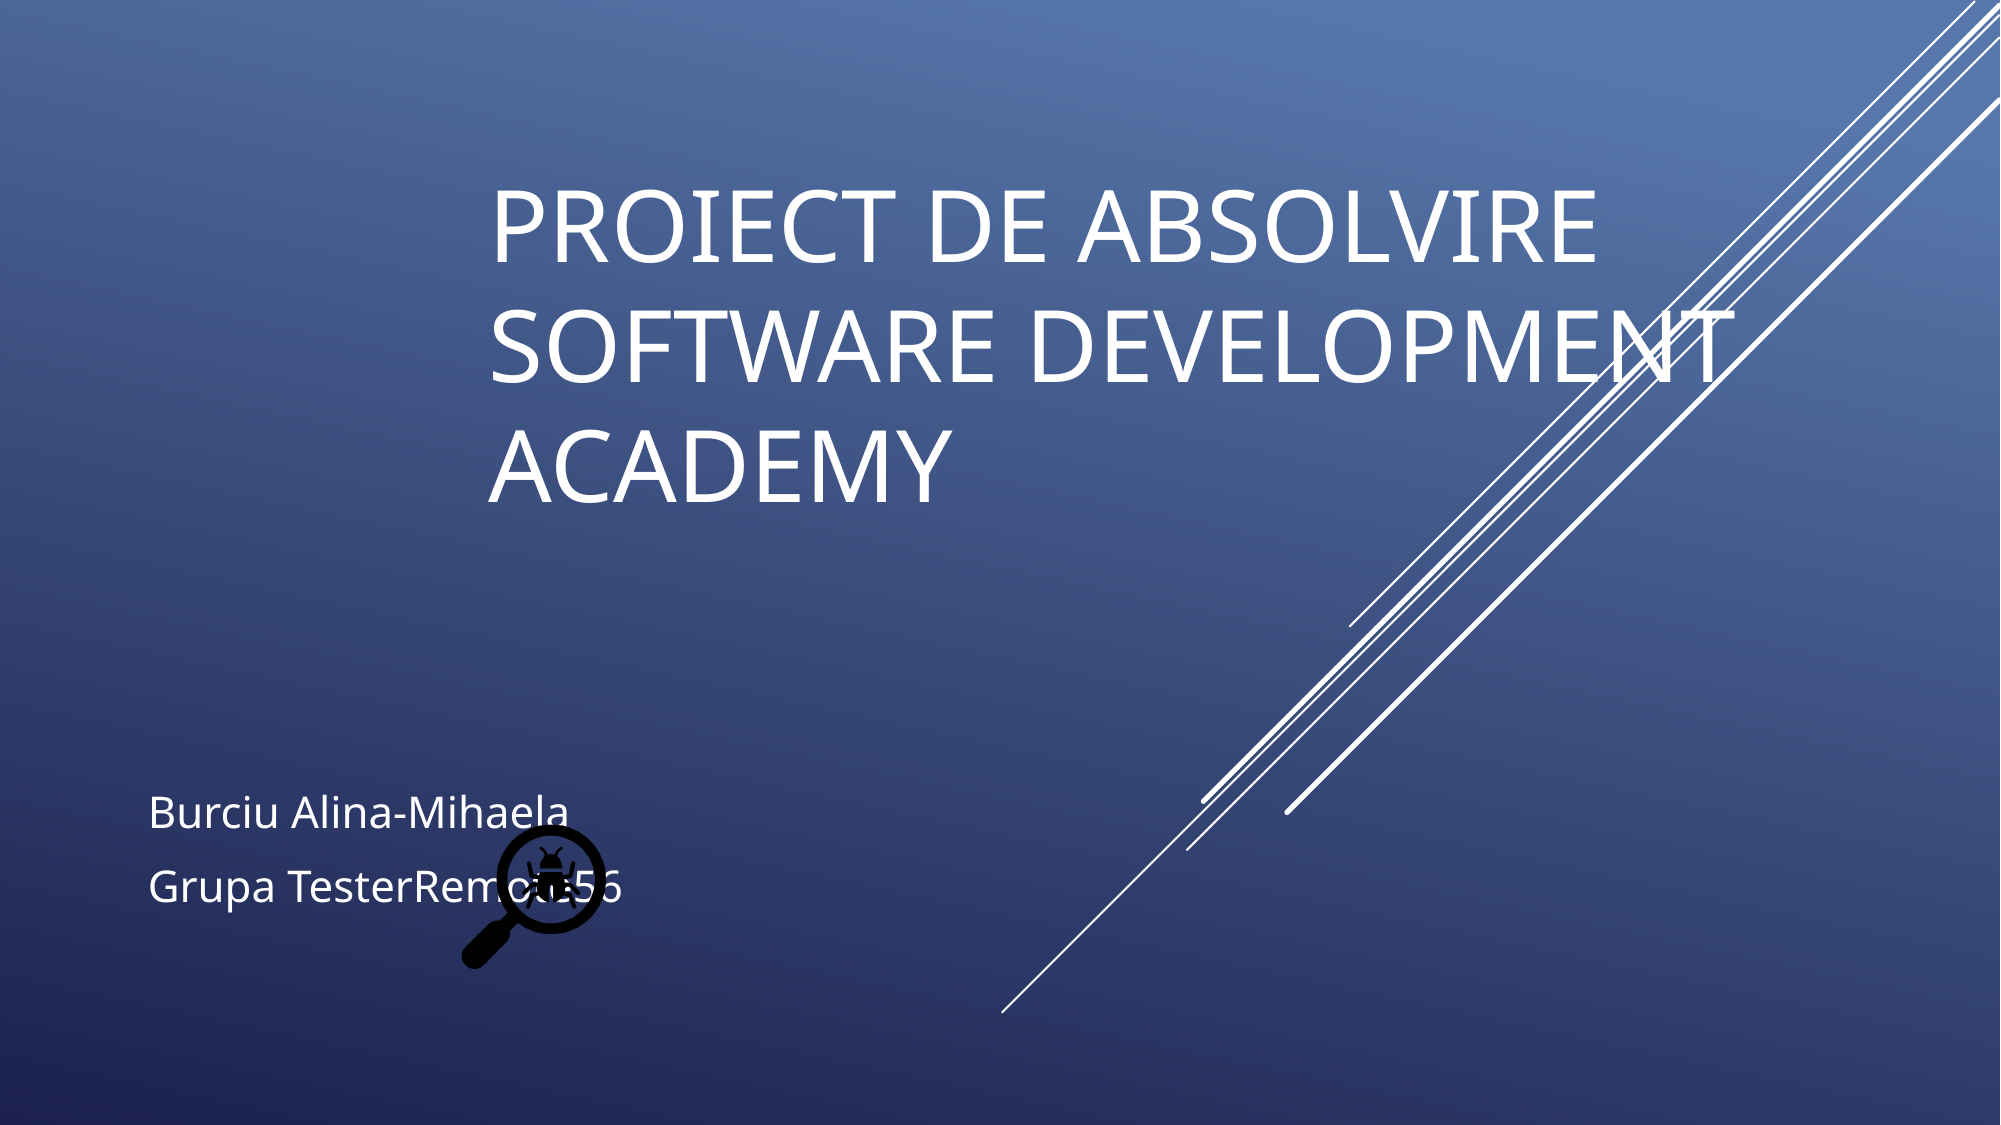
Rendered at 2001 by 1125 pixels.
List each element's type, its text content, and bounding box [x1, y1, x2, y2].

picture [446, 810, 621, 985]
title Proiect de absolvire Software Development Academy [473, 42, 1786, 530]
subtitle Burciu Alina-Mihaela Grupa TesterRemote56 [132, 777, 1183, 1097]
